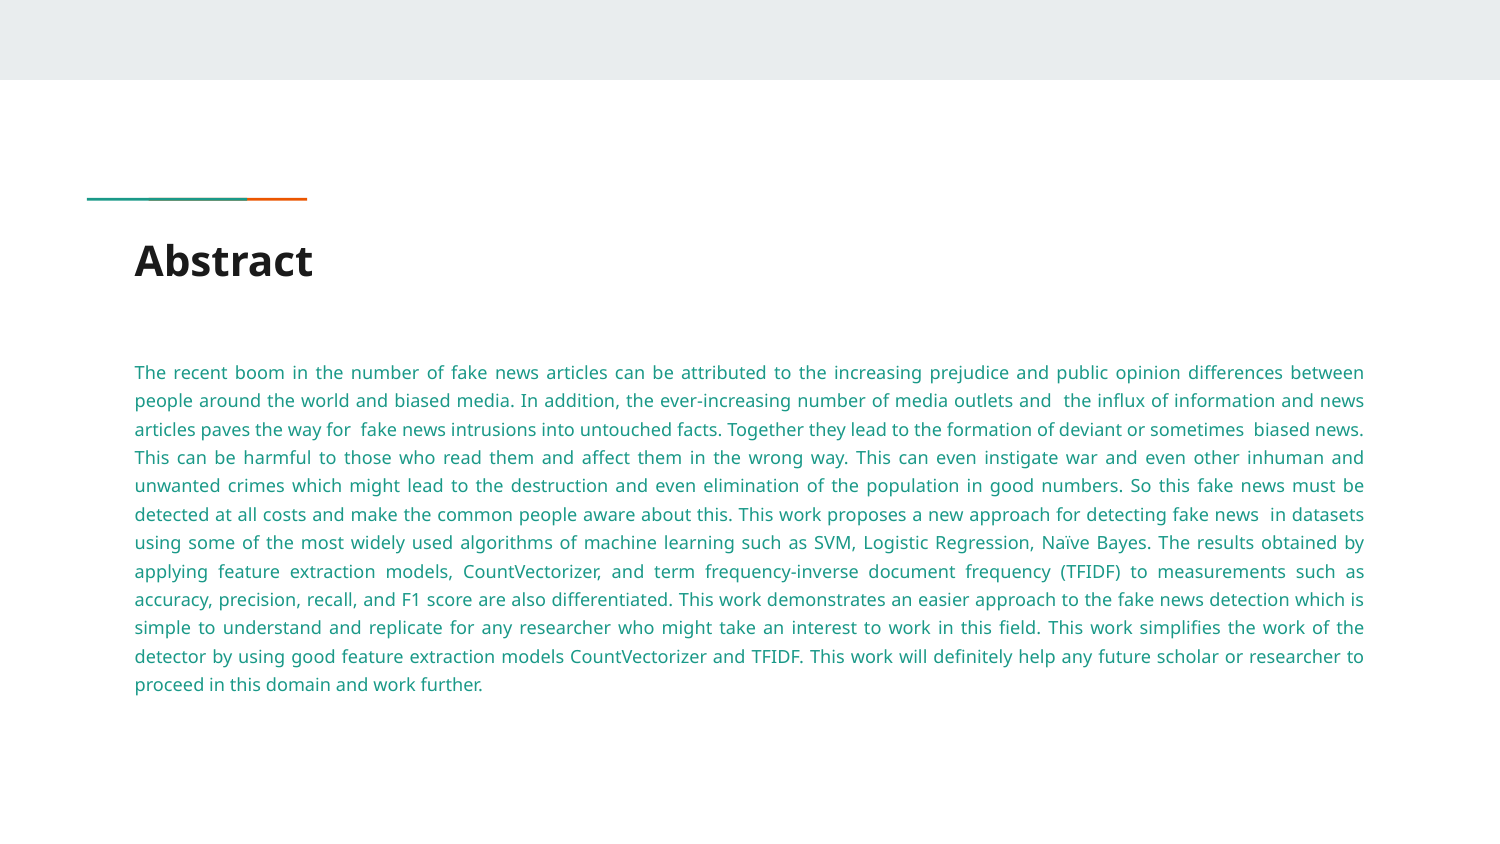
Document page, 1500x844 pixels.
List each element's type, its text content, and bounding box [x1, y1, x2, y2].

title Abstract [119, 216, 1381, 305]
list The recent boom in the number of fake news articles can be attributed to the increasing prejudice and public opinion differences between people around the world and biased media. In addition, the ever-increasing number of media outlets and the influx of information and news articles paves the way for fake news intrusions into untouched facts. Together they lead to the formation of deviant or sometimes biased news. This can be harmful to those who read them and affect them in the wrong way. This can even instigate war and even other inhuman and unwanted crimes which might lead to the destruction and even elimination of the population in good numbers. So this fake news must be detected at all costs and make the common people aware about this. This work proposes a new approach for detecting fake news in datasets using some of the most widely used algorithms of machine learning such as SVM, Logistic Regression, Naïve Bayes. The results obtained by applying feature extraction models, CountVectorizer, and term frequency-inverse document frequency (TFIDF) to measurements such as accuracy, precision, recall, and F1 score are also differentiated. This work demonstrates an easier approach to the fake news detection which is simple to understand and replicate for any researcher who might take an interest to work in this field. This work simplifies the work of the detector by using good feature extraction models CountVectorizer and TFIDF. This work will definitely help any future scholar or researcher to proceed in this domain and work further. [119, 341, 1381, 712]
